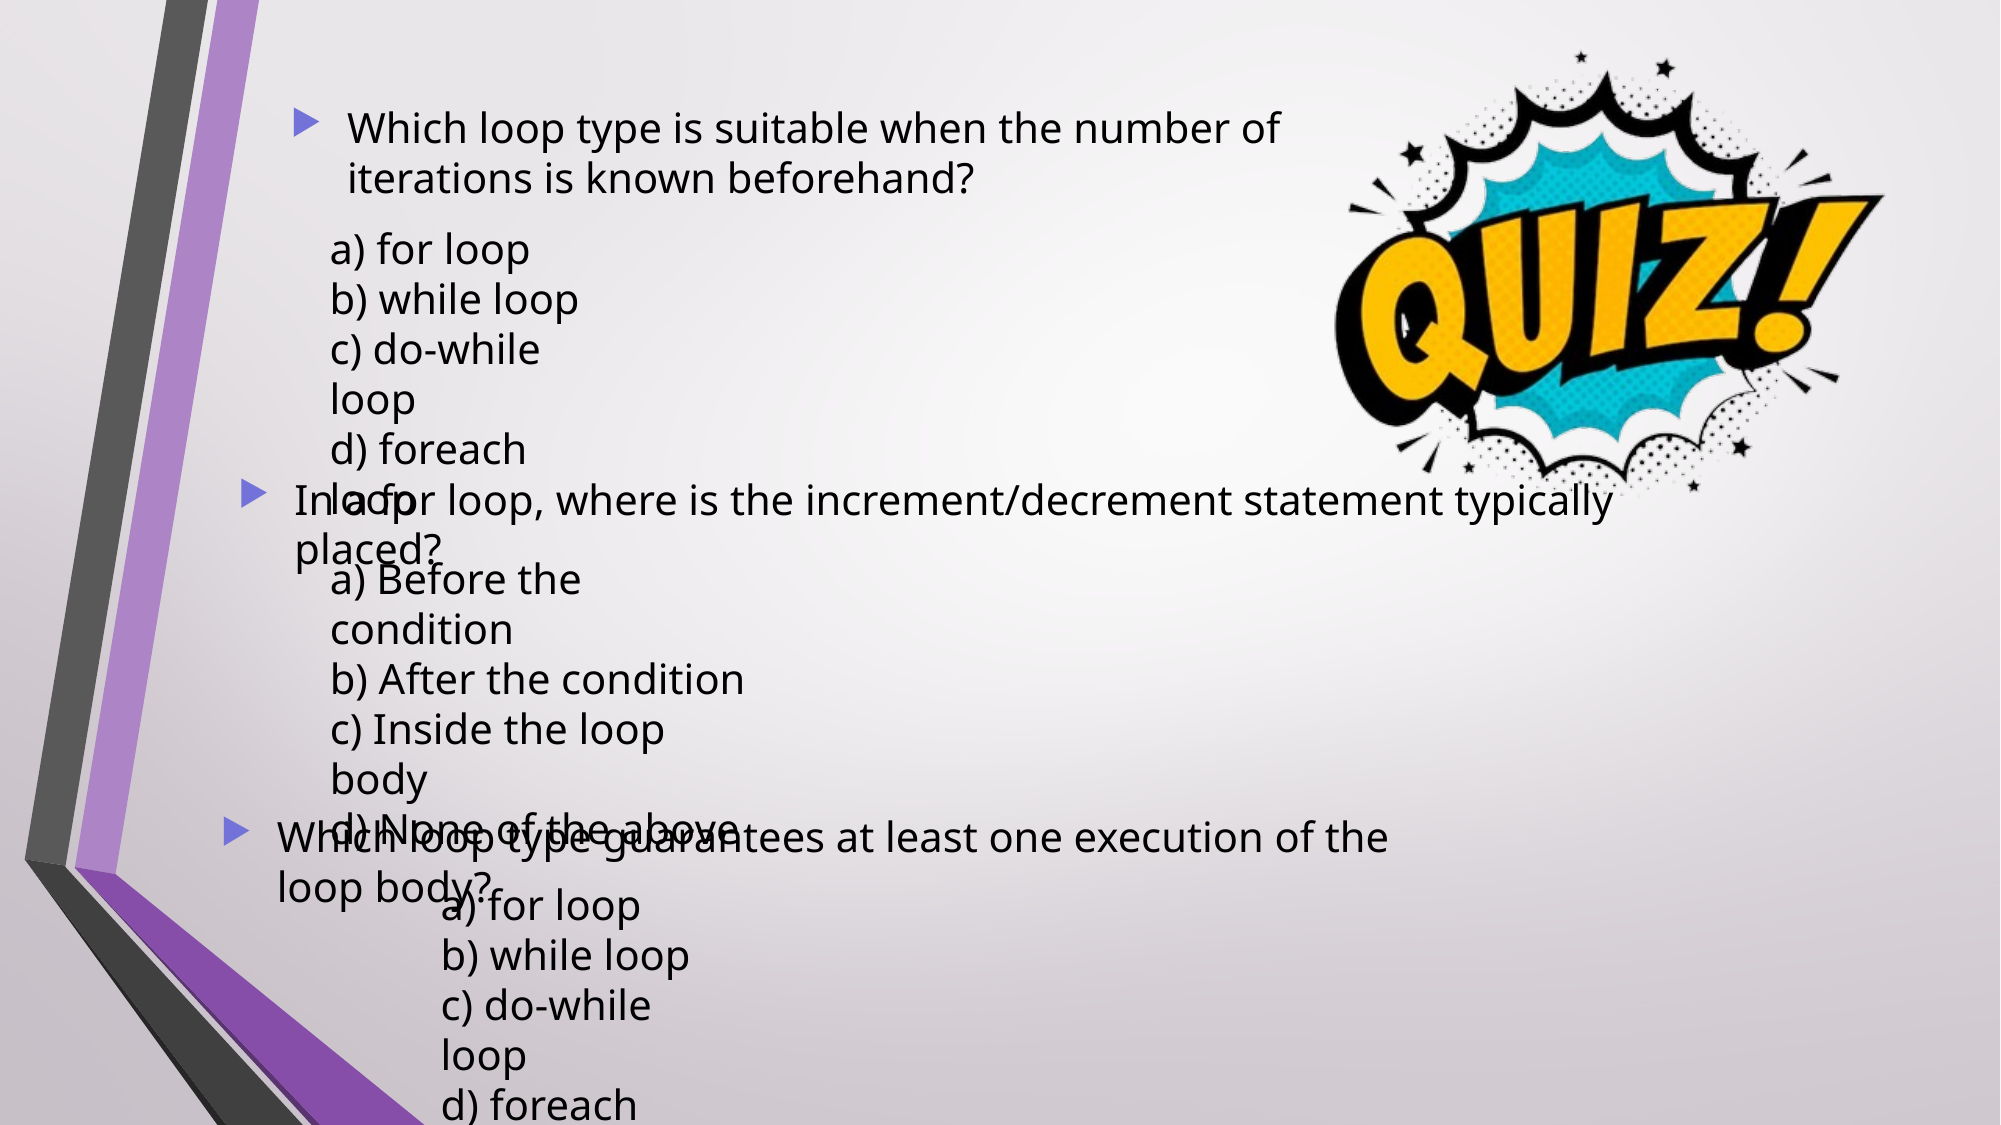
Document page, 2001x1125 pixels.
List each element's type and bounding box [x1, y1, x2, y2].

text_box [223, 465, 1715, 763]
text_box [275, 94, 1351, 433]
picture [1255, 17, 1949, 532]
text_box [205, 803, 1493, 1089]
